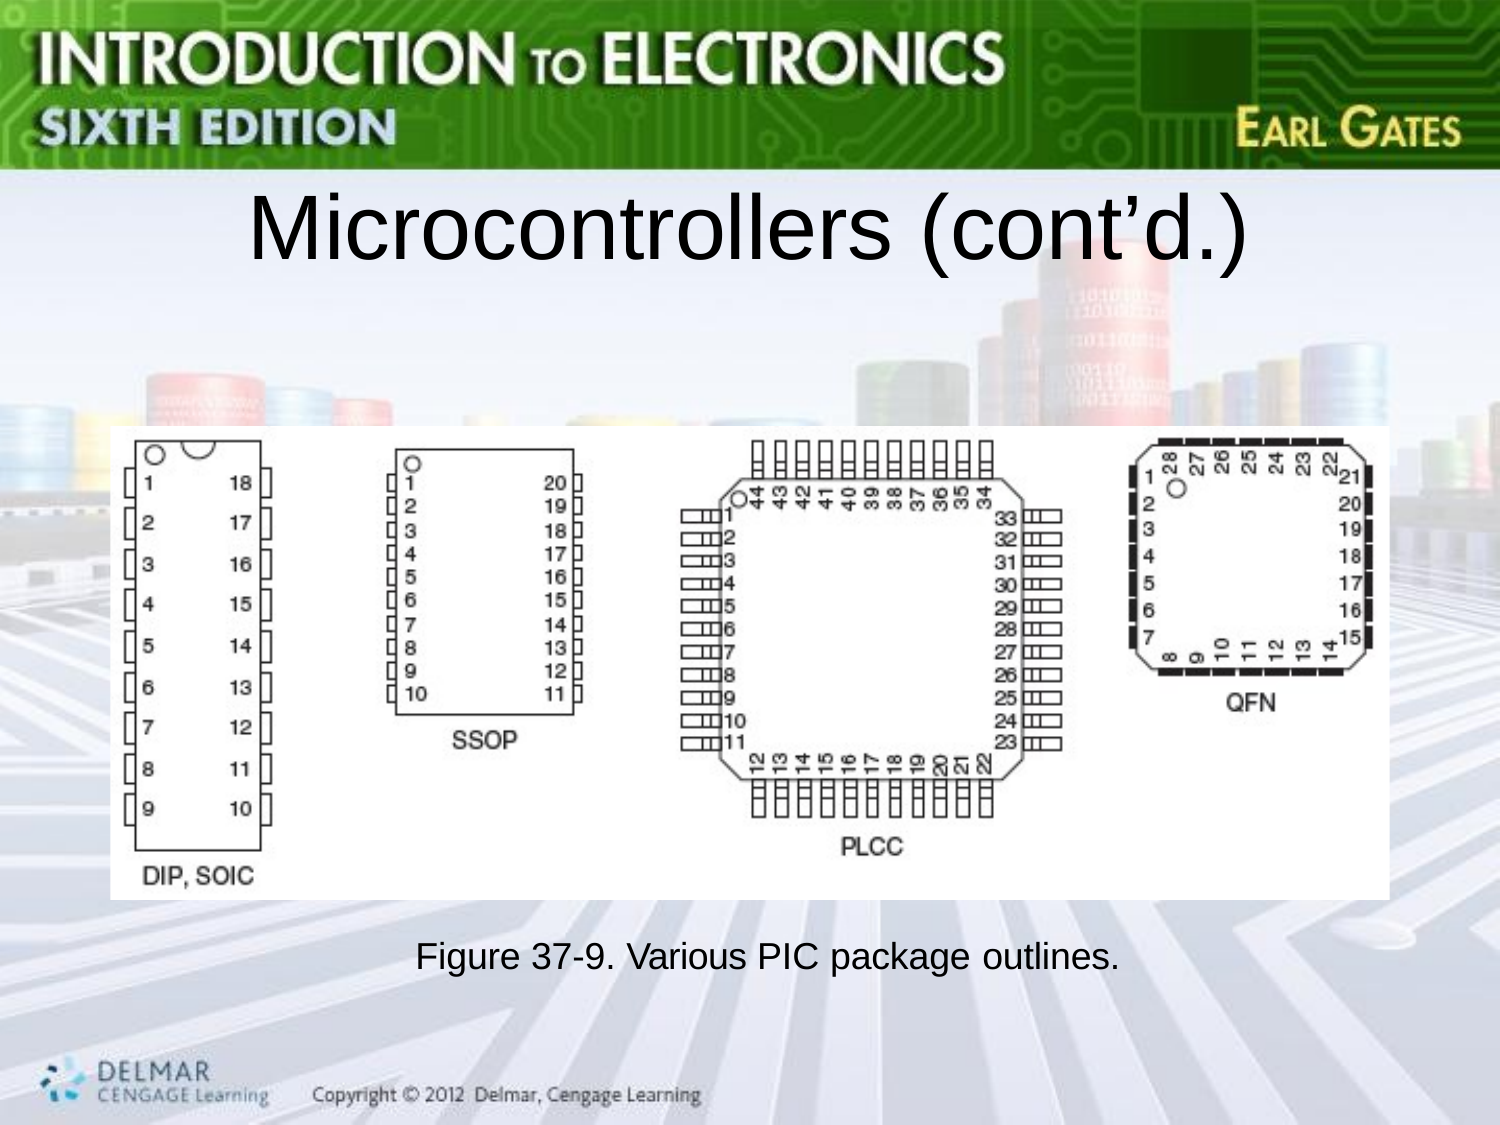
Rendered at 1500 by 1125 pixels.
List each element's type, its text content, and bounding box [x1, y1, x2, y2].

picture [0, 0, 1500, 1125]
title Microcontrollers (cont’d.) [245, 165, 1254, 356]
text_box Figure 37-9. Various PIC package outlines. [413, 929, 1130, 977]
text_box [110, 426, 1390, 900]
